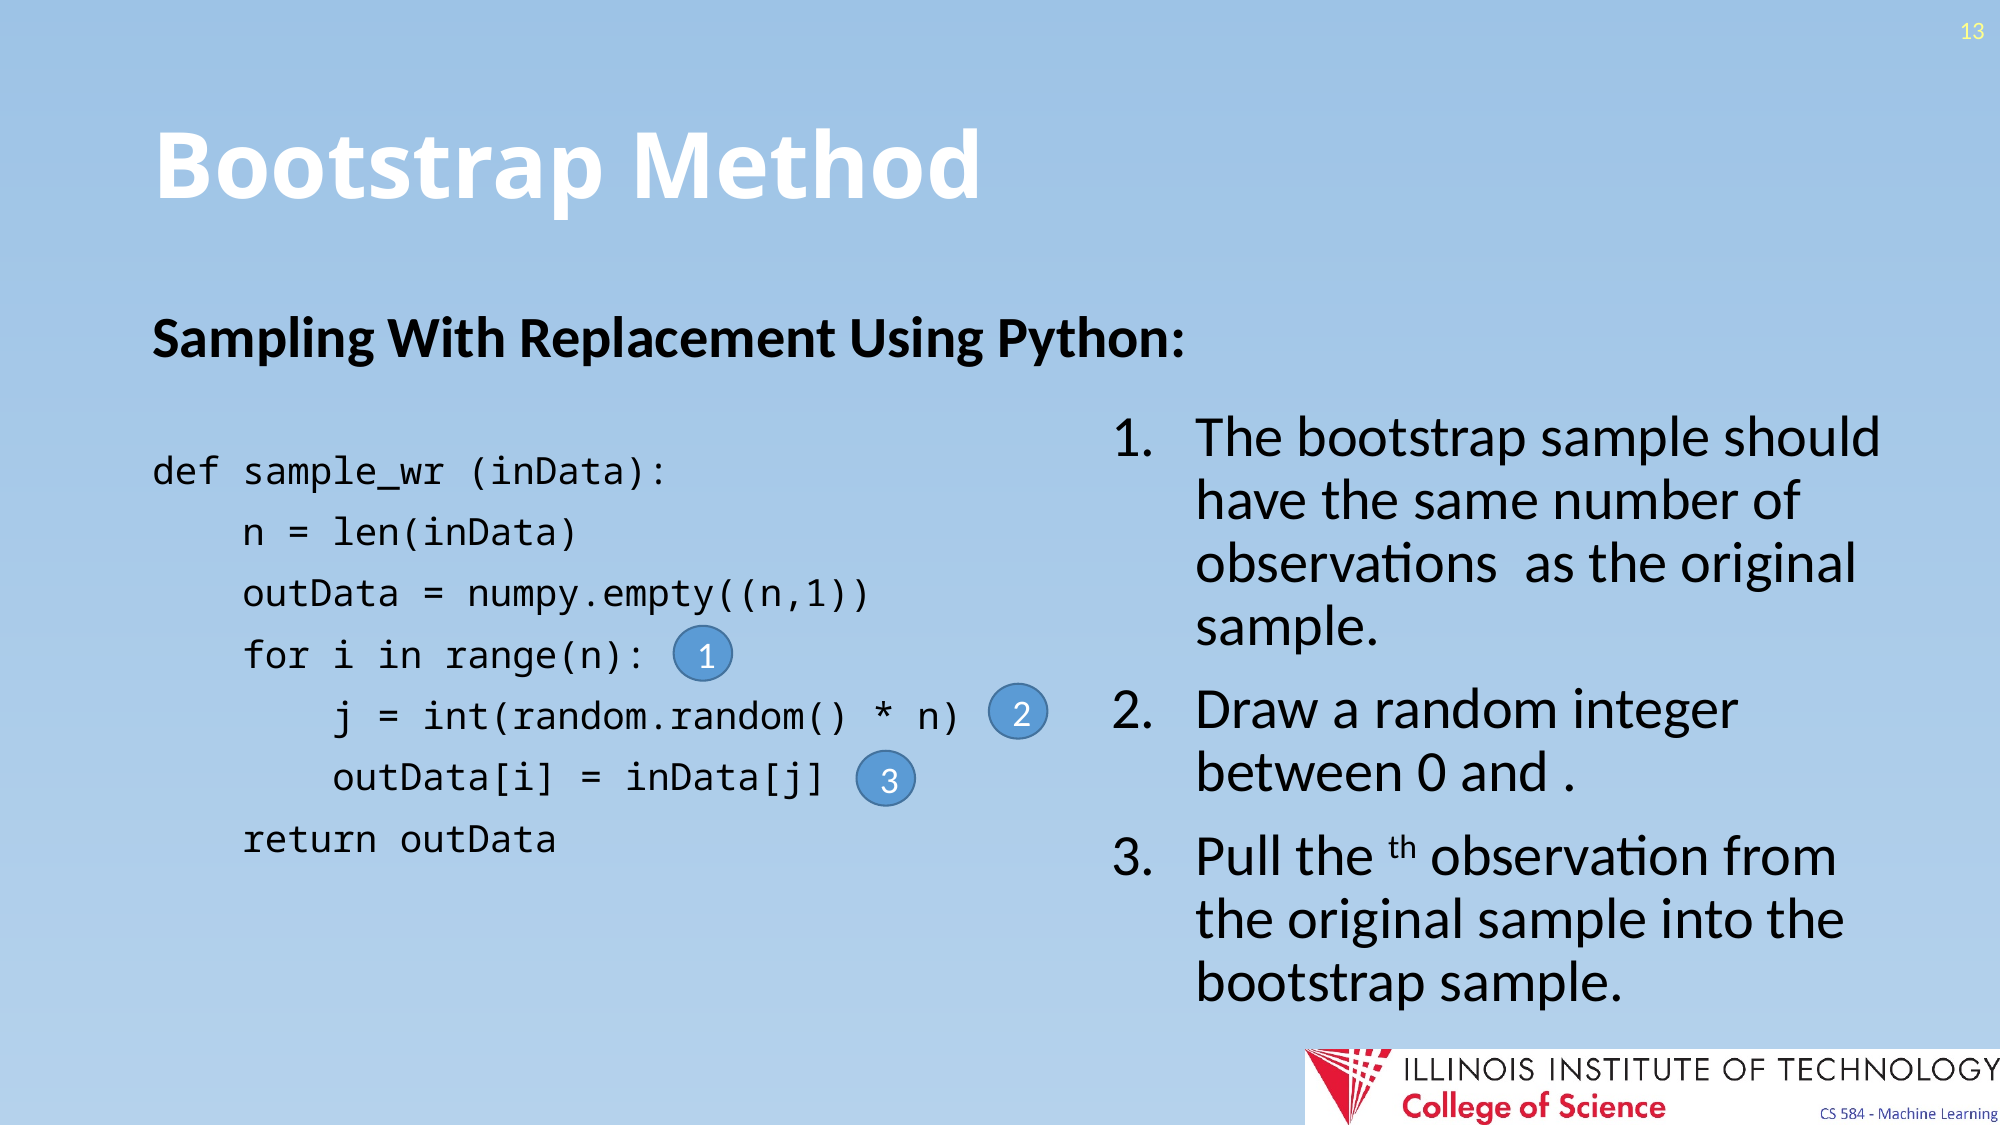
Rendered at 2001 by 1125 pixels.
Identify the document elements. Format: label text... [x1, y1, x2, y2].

list Sampling With Replacement Using Python: def sample_wr (inData): n = len(inData) outData = numpy.empty((n,1)) for i in range(n): j = int(random.random() * n) outData[i] = inData[j] return outData [137, 299, 1863, 1014]
text_box 2 [987, 682, 1049, 740]
picture [1305, 1049, 2000, 1125]
title Bootstrap Method [137, 59, 1863, 278]
slide_number 13 [1550, 0, 2000, 60]
text_box 3 [855, 749, 917, 807]
text_box 1 [672, 624, 734, 682]
